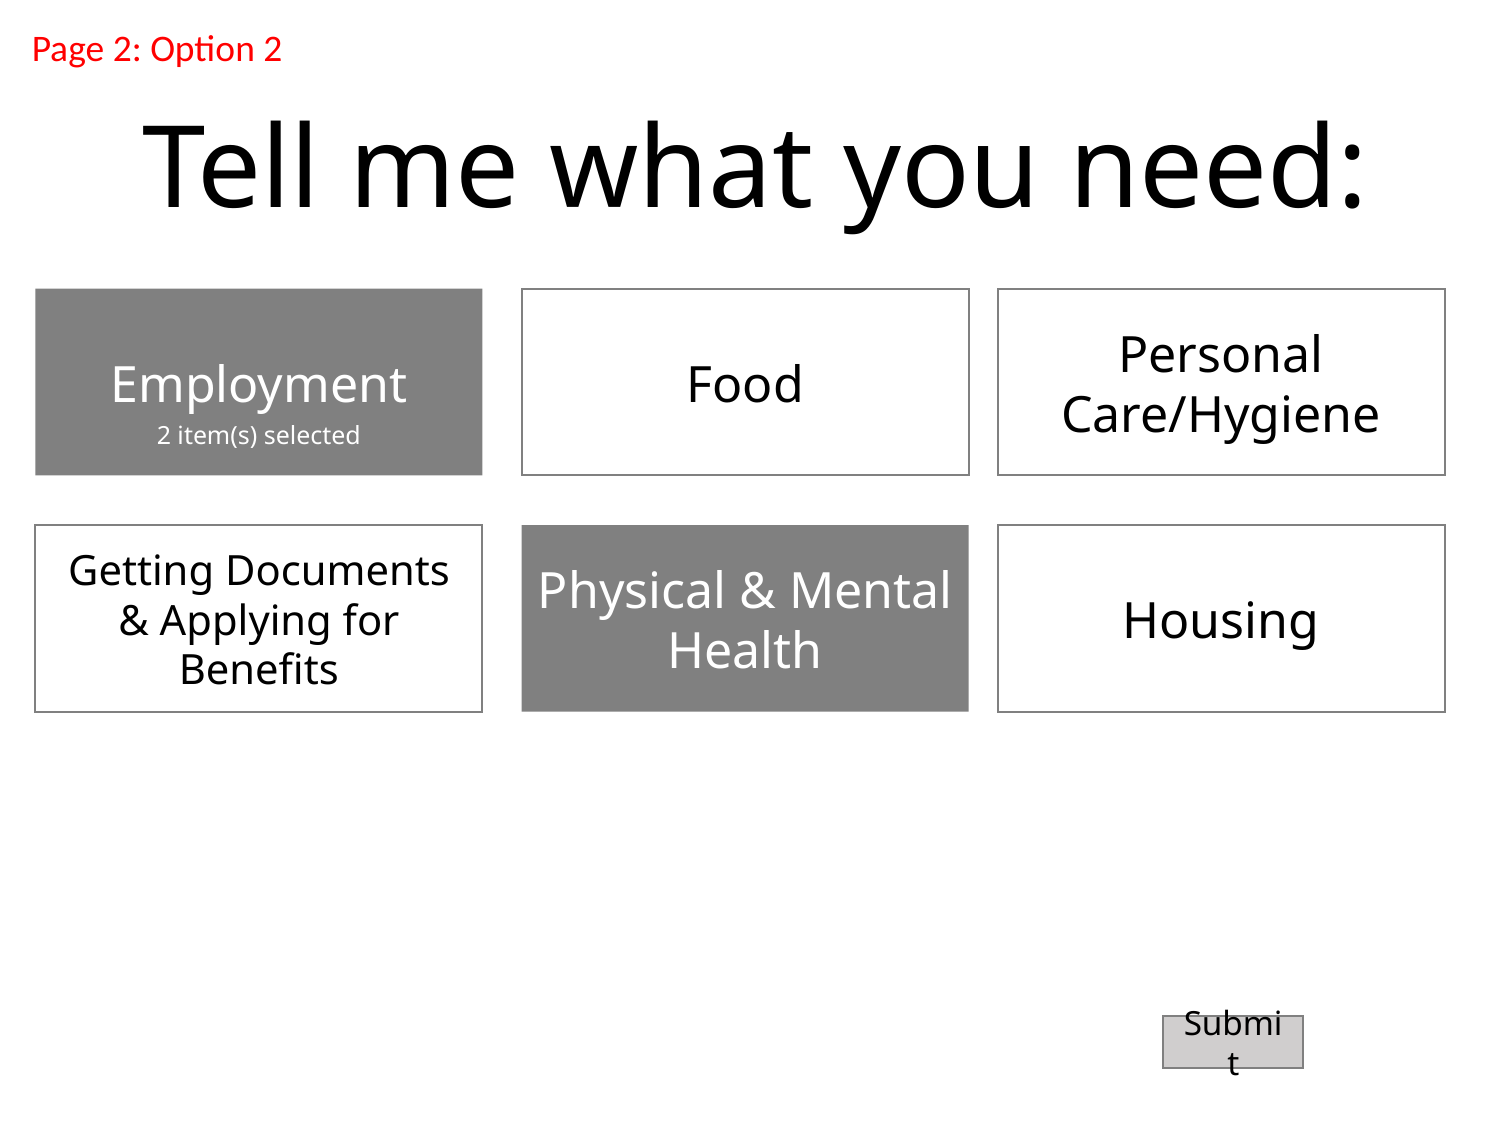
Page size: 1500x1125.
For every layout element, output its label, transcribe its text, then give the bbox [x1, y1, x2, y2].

text_box Getting Documents & Applying for Benefits [34, 524, 483, 713]
text_box Submit [1162, 1015, 1304, 1069]
title Tell me what you need: [118, 94, 1394, 240]
text_box Personal Care/Hygiene [997, 288, 1446, 476]
text_box Physical & Mental Health [521, 524, 970, 713]
text_box Housing [997, 524, 1446, 713]
text_box Food [521, 288, 970, 476]
text_box Page 2: Option 2 [17, 16, 346, 77]
text_box 2 item(s) selected [107, 411, 411, 457]
text_box Employment [34, 288, 483, 476]
